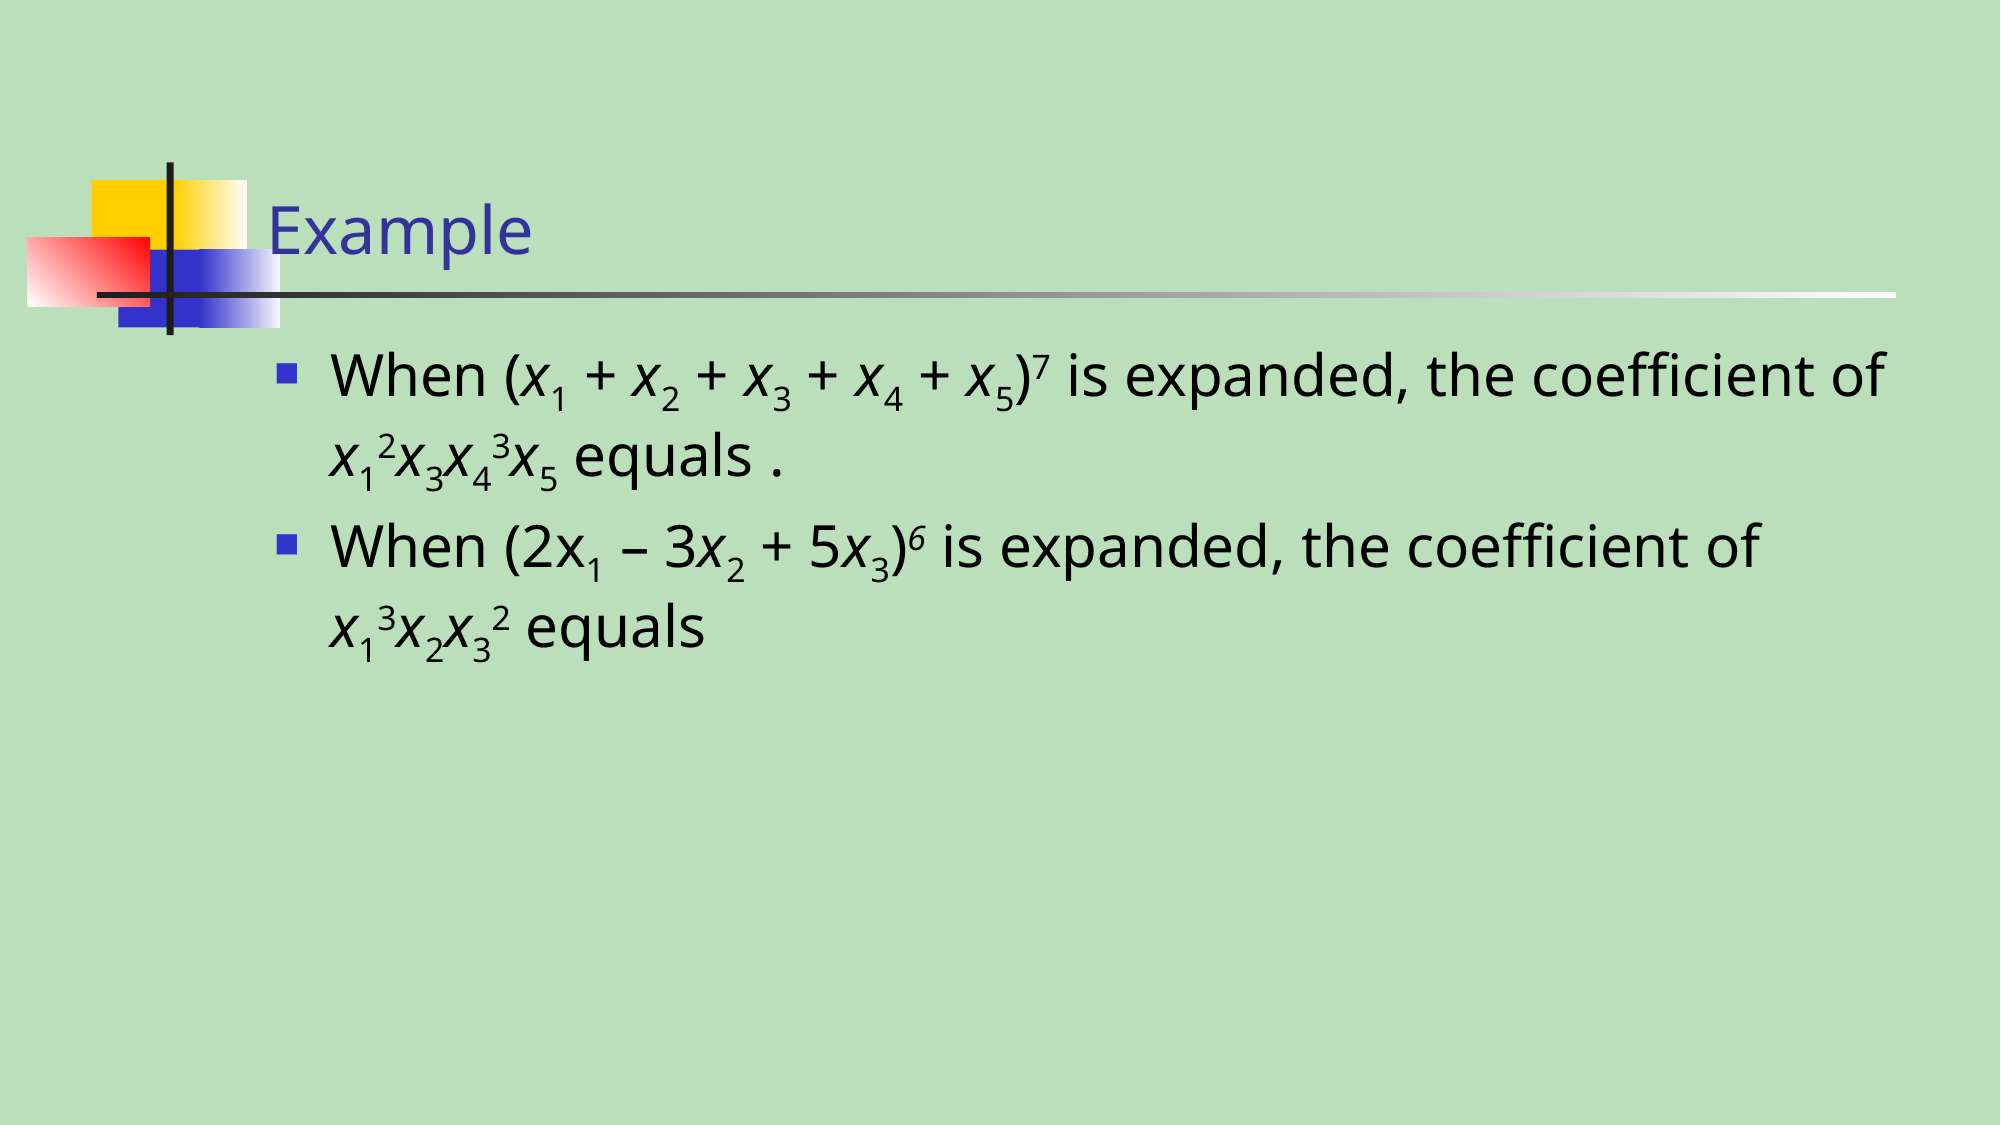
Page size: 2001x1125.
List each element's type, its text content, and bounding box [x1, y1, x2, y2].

title Example [251, 35, 1957, 275]
